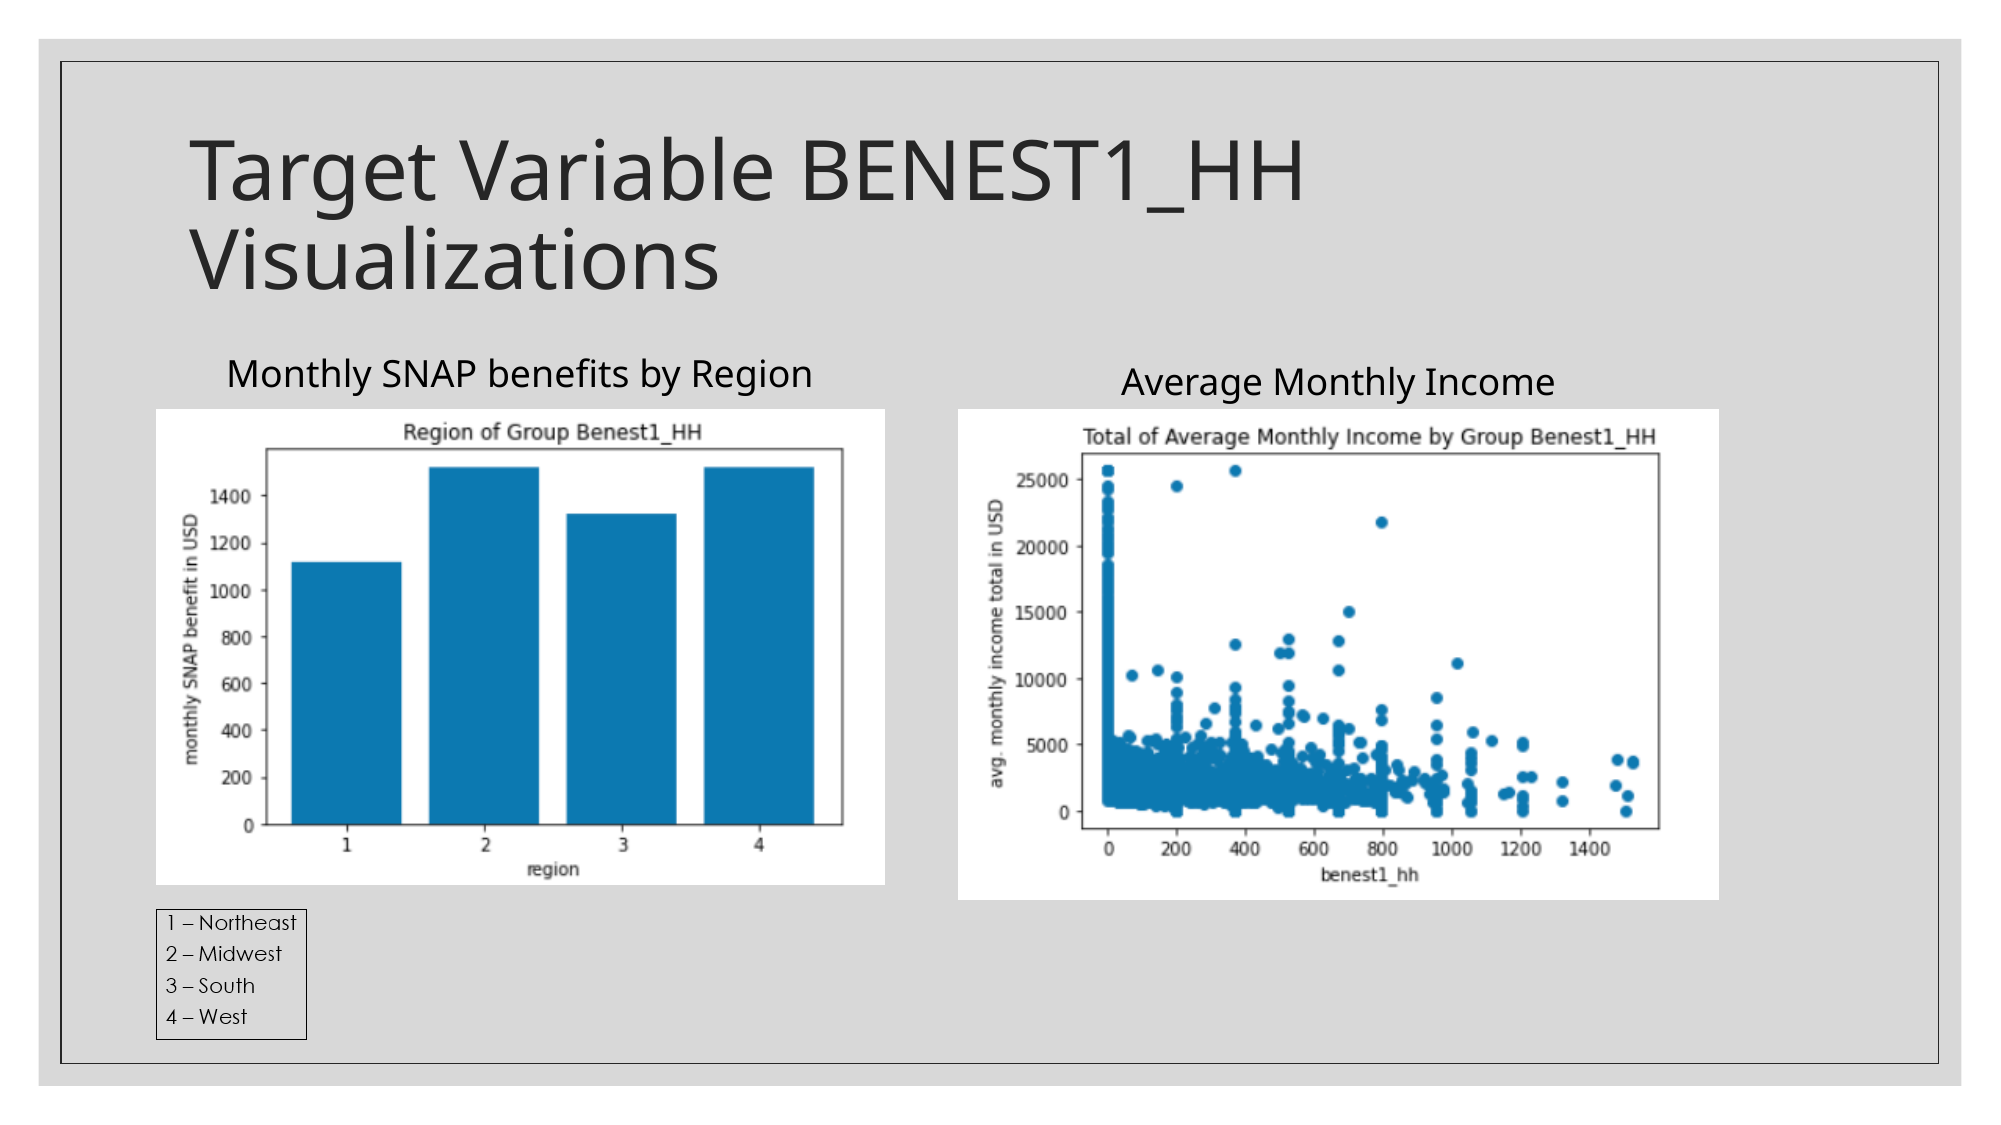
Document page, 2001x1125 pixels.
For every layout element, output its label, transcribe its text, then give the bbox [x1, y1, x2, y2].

picture [156, 909, 307, 1040]
list Monthly SNAP benefits by Region [156, 338, 885, 406]
title Target Variable BENEST1_HH Visualizations [174, 105, 1825, 331]
list Average Monthly Income [958, 346, 1719, 407]
picture [156, 409, 885, 885]
picture [958, 409, 1719, 900]
